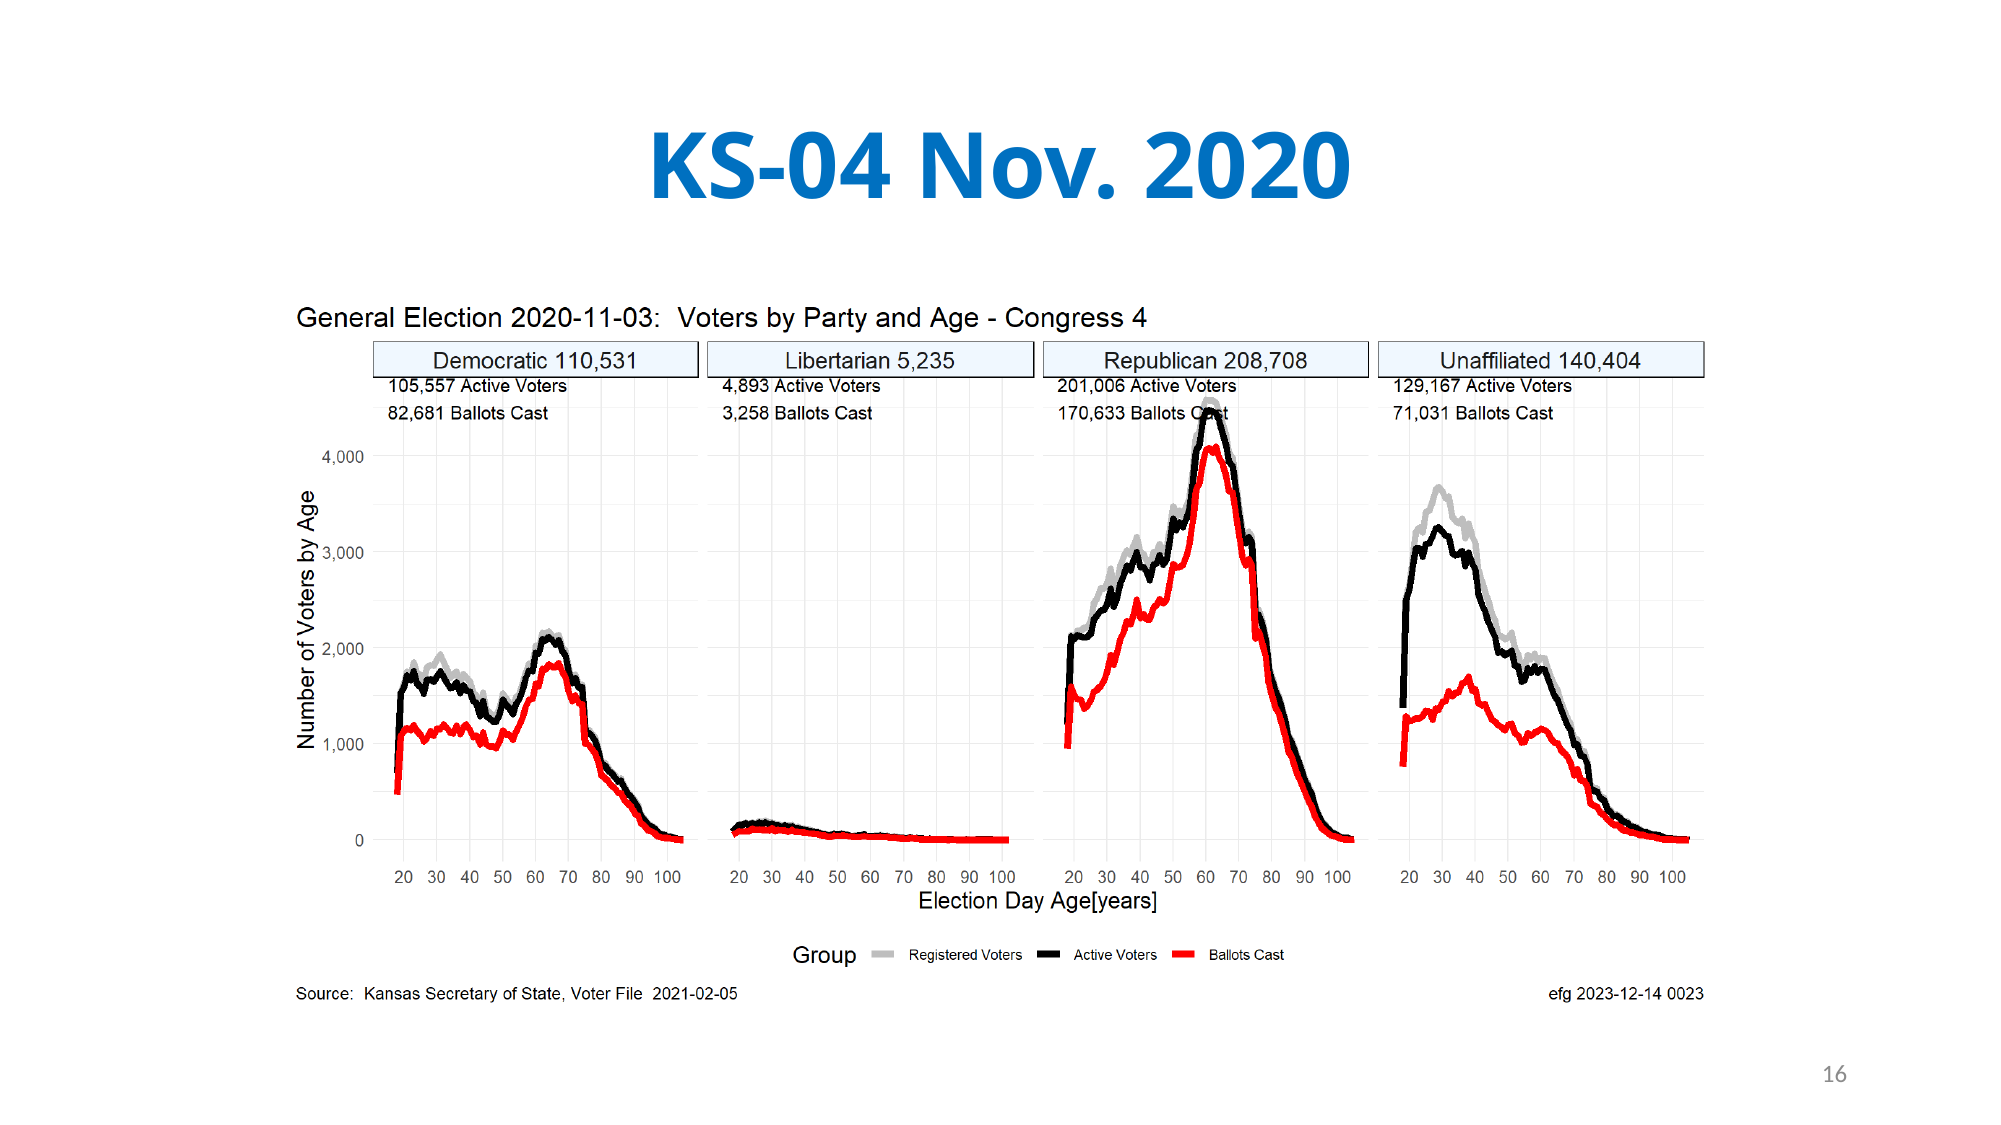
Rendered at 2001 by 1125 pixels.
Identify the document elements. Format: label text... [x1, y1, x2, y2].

title KS-04 Nov. 2020 [137, 59, 1863, 278]
slide_number ‹#› [1412, 1042, 1863, 1103]
picture [287, 297, 1713, 1011]
